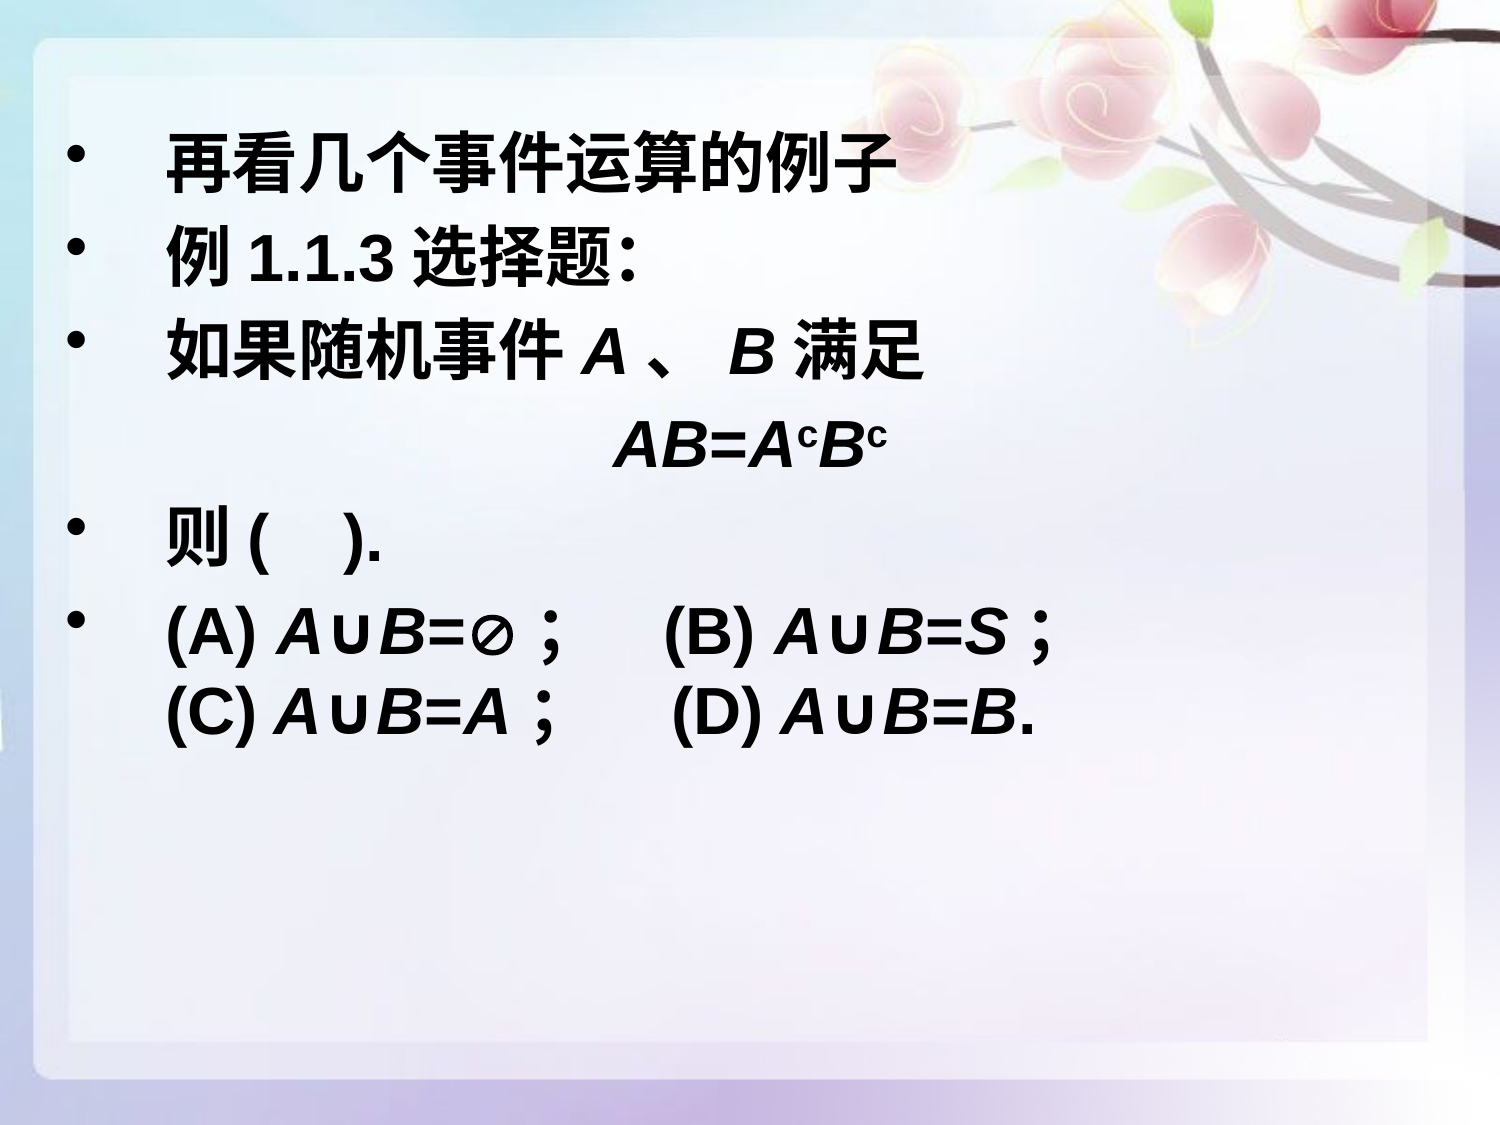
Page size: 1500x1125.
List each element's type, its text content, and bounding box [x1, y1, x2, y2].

list 再看几个事件运算的例子 例1.1.3选择题： 如果随机事件A、B满足 AB=AcBc 则( ). (A) A∪B=； (B) A∪B=S； (C) A∪B=A； (D) A∪B=B. [49, 113, 1452, 963]
picture [0, 0, 1500, 1125]
